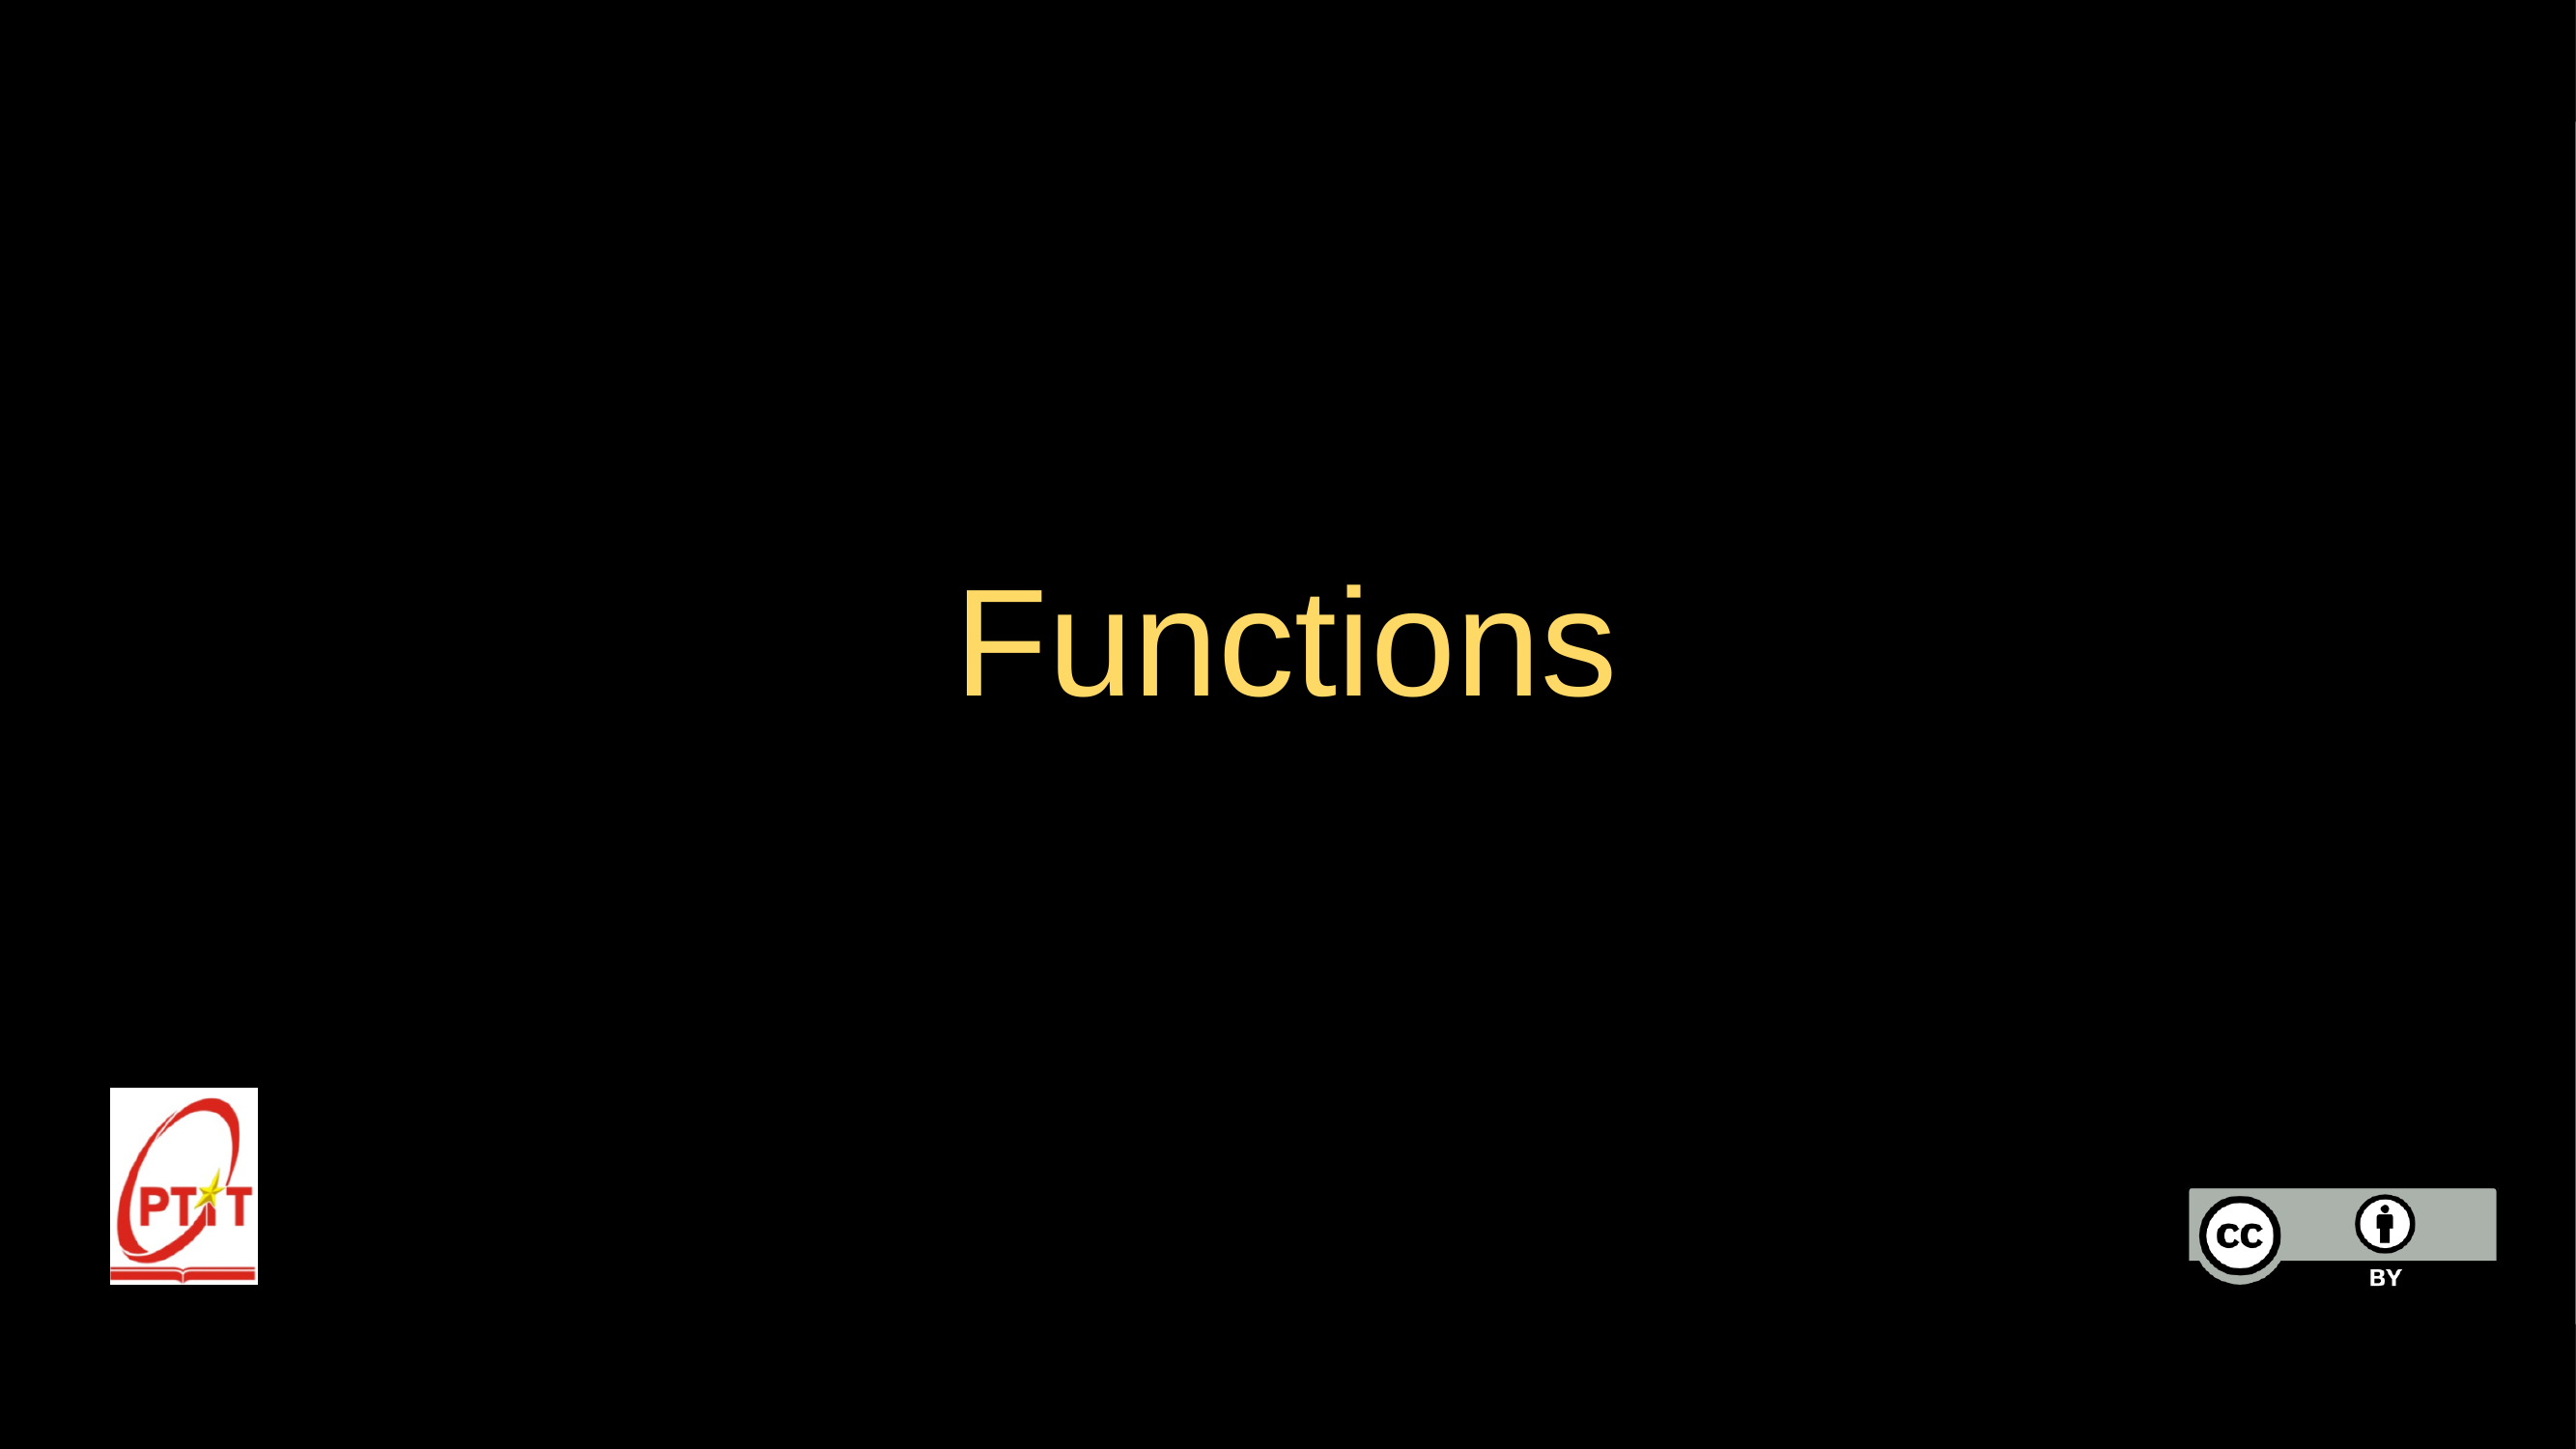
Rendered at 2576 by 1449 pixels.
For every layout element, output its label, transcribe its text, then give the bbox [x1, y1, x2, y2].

picture [110, 1088, 259, 1285]
title Functions [183, 243, 2391, 733]
picture [2186, 1185, 2499, 1293]
